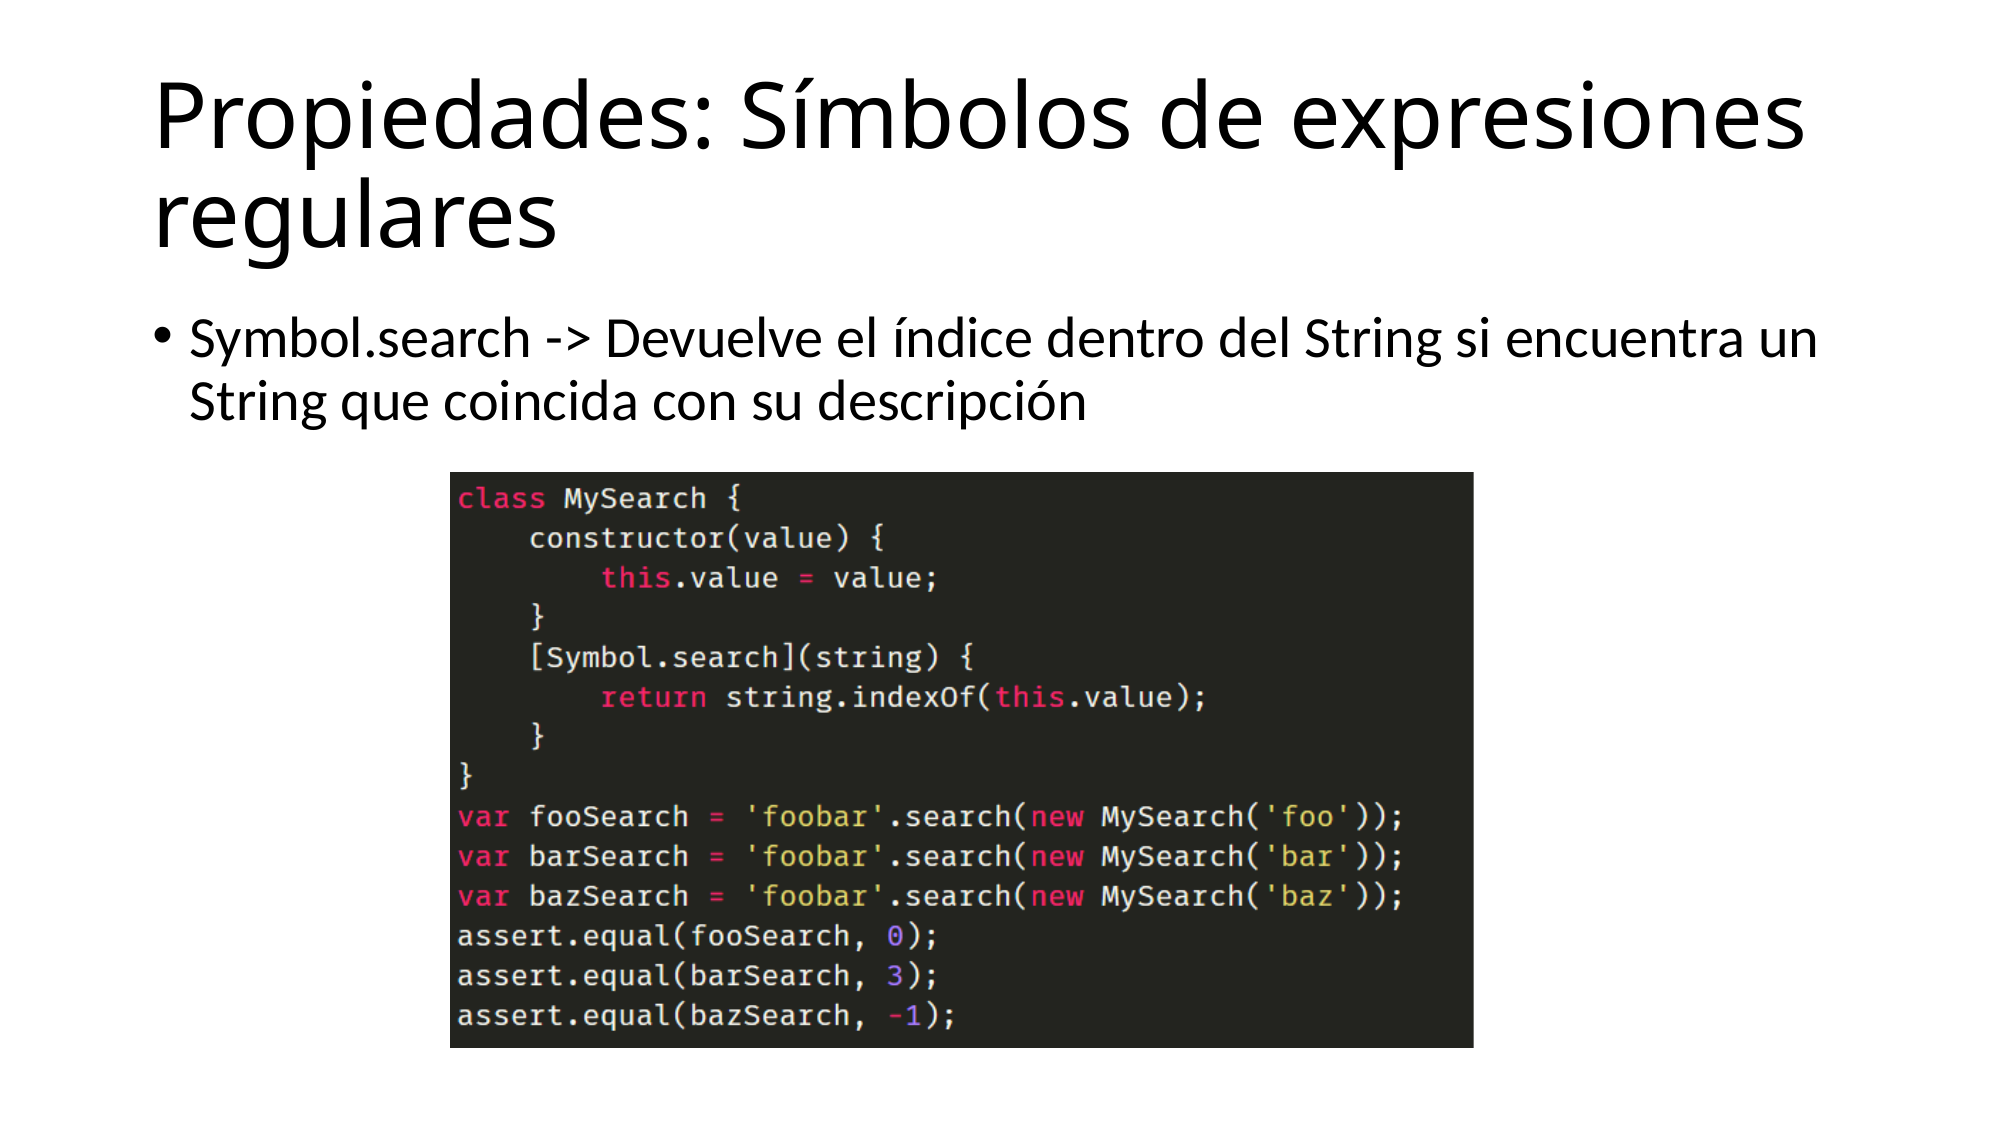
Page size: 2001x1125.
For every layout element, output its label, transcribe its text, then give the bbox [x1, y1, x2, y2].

list Symbol.search -> Devuelve el índice dentro del String si encuentra un String que coincida con su descripción [137, 299, 1863, 1014]
picture [449, 472, 1474, 1048]
title Propiedades: Símbolos de expresiones regulares [137, 59, 1863, 278]
